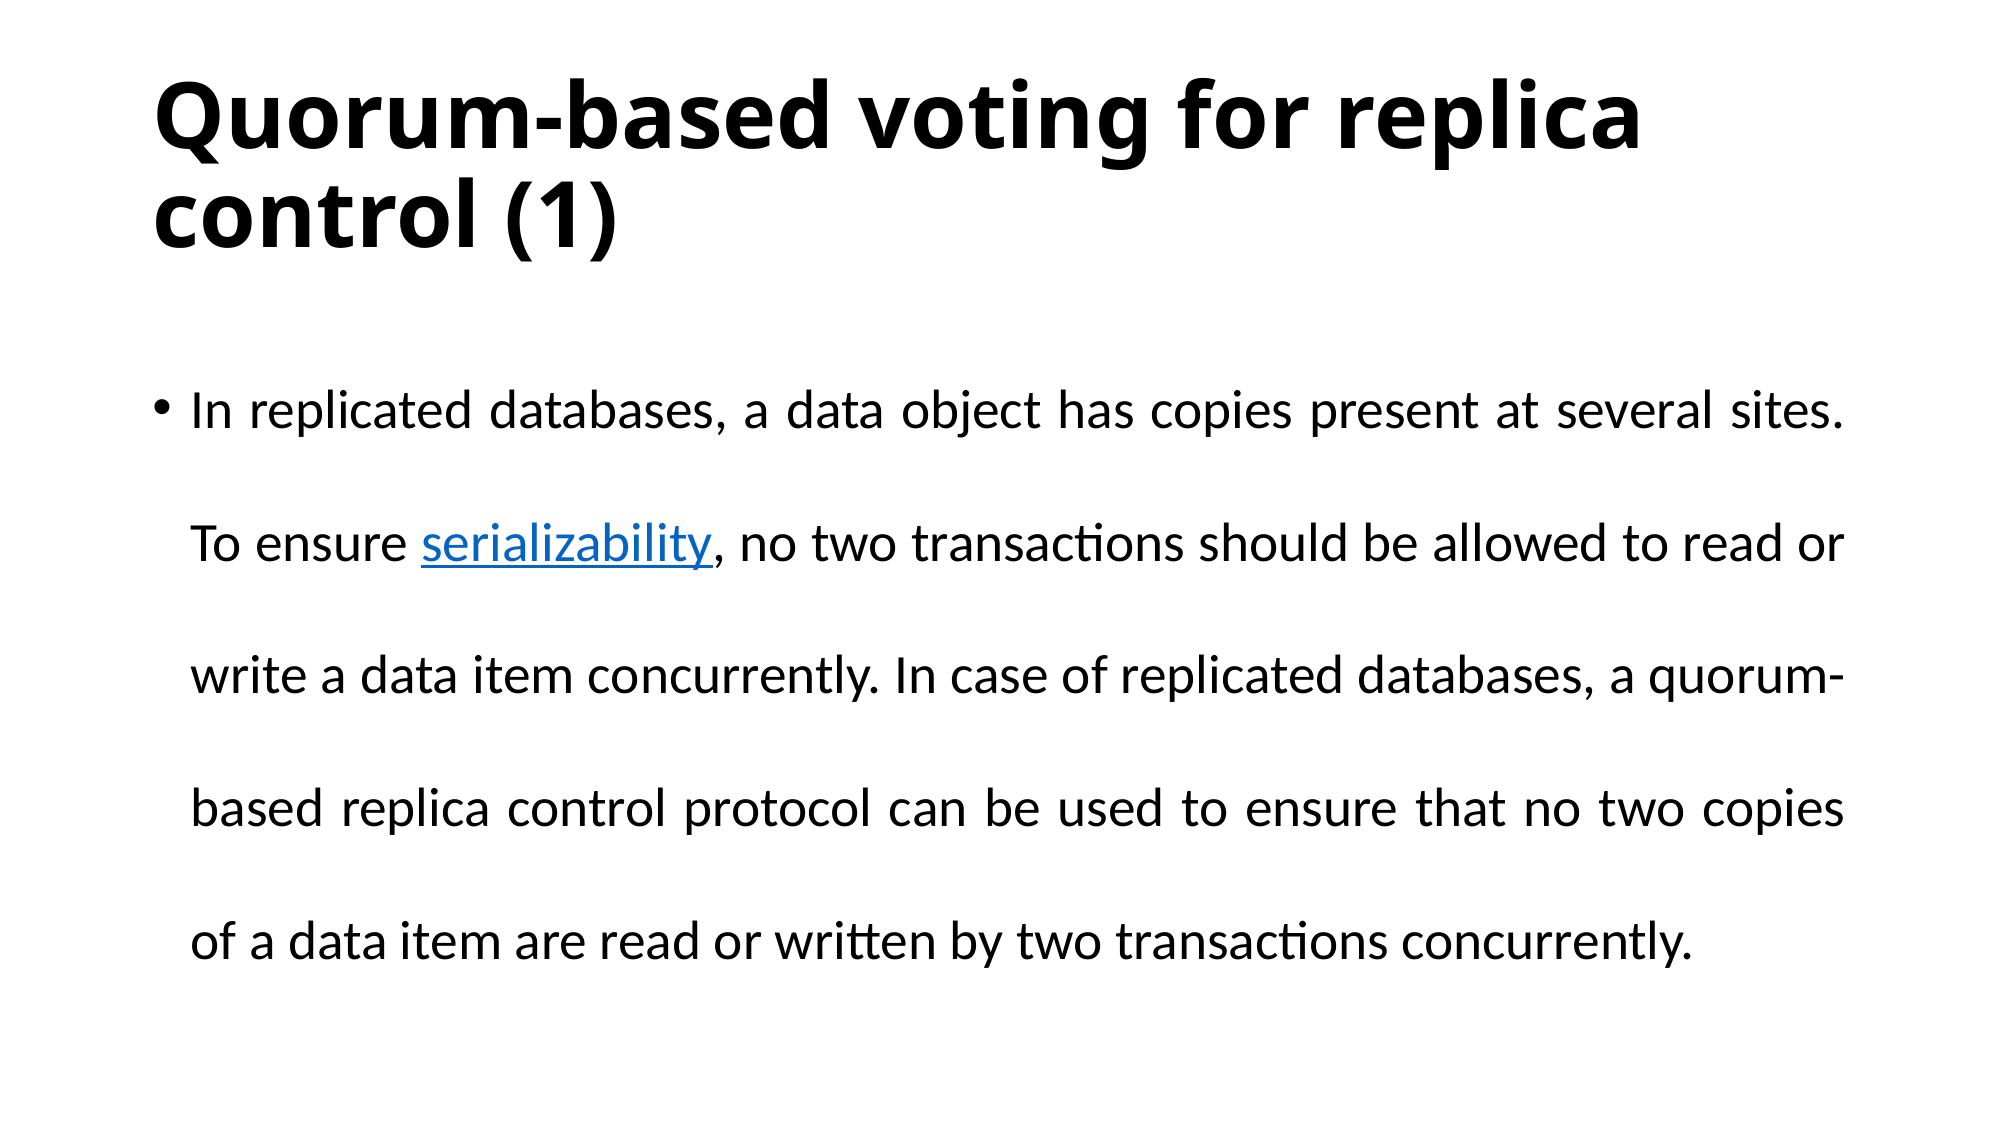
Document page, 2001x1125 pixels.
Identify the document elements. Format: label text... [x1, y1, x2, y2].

list In replicated databases, a data object has copies present at several sites. To ensure serializability, no two transactions should be allowed to read or write a data item concurrently. In case of replicated databases, a quorum-based replica control protocol can be used to ensure that no two copies of a data item are read or written by two transactions concurrently. [137, 299, 1863, 1014]
title Quorum-based voting for replica control (1) [137, 59, 1863, 278]
